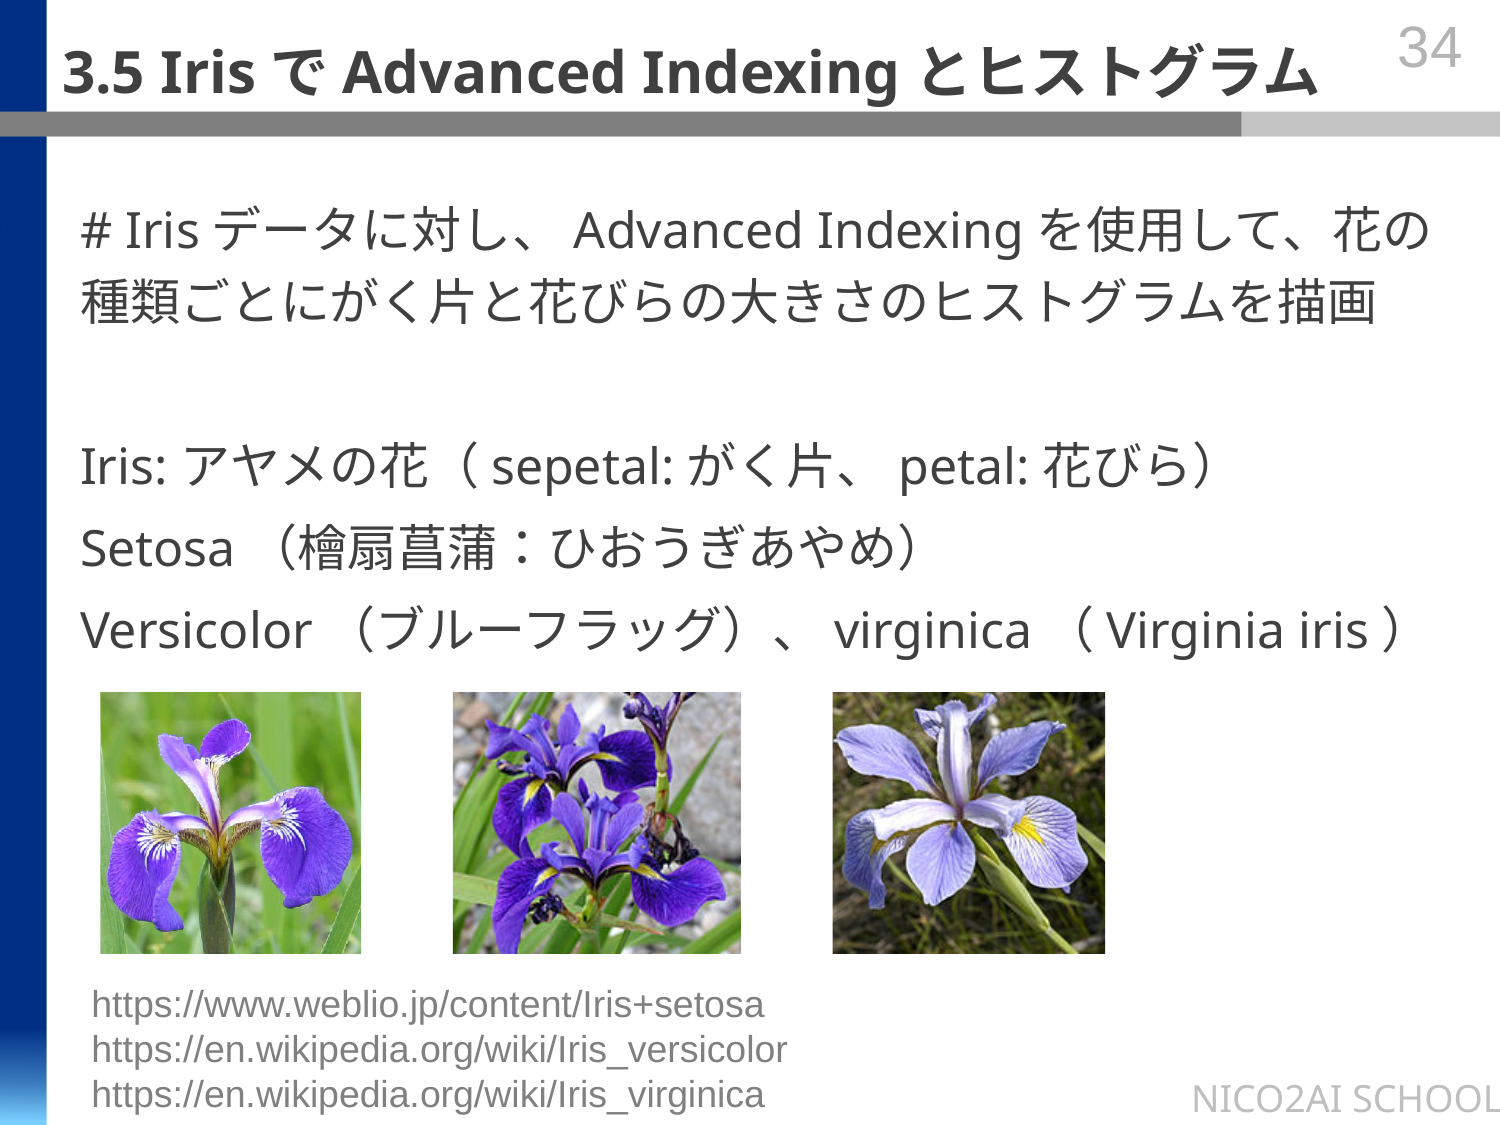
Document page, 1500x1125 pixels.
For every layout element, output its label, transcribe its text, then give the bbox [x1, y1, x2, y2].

text_box https://www.weblio.jp/content/Iris+setosa https://en.wikipedia.org/wiki/Iris_versicolor https://en.wikipedia.org/wiki/Iris_virginica [76, 928, 1471, 1123]
picture [0, 0, 1500, 1125]
slide_number 34 [1128, 13, 1478, 74]
list # Irisデータに対し、Advanced Indexingを使用して、花の種類ごとにがく片と花びらの大きさのヒストグラムを描画 Iris:アヤメの花（sepetal:がく片、petal:花びら） Setosa（檜扇菖蒲：ひおうぎあやめ） Versicolor（ブルーフラッグ）、virginica（Virginia iris） [64, 179, 1495, 511]
title 3.5 IrisでAdvanced Indexingとヒストグラム [47, 0, 1398, 164]
